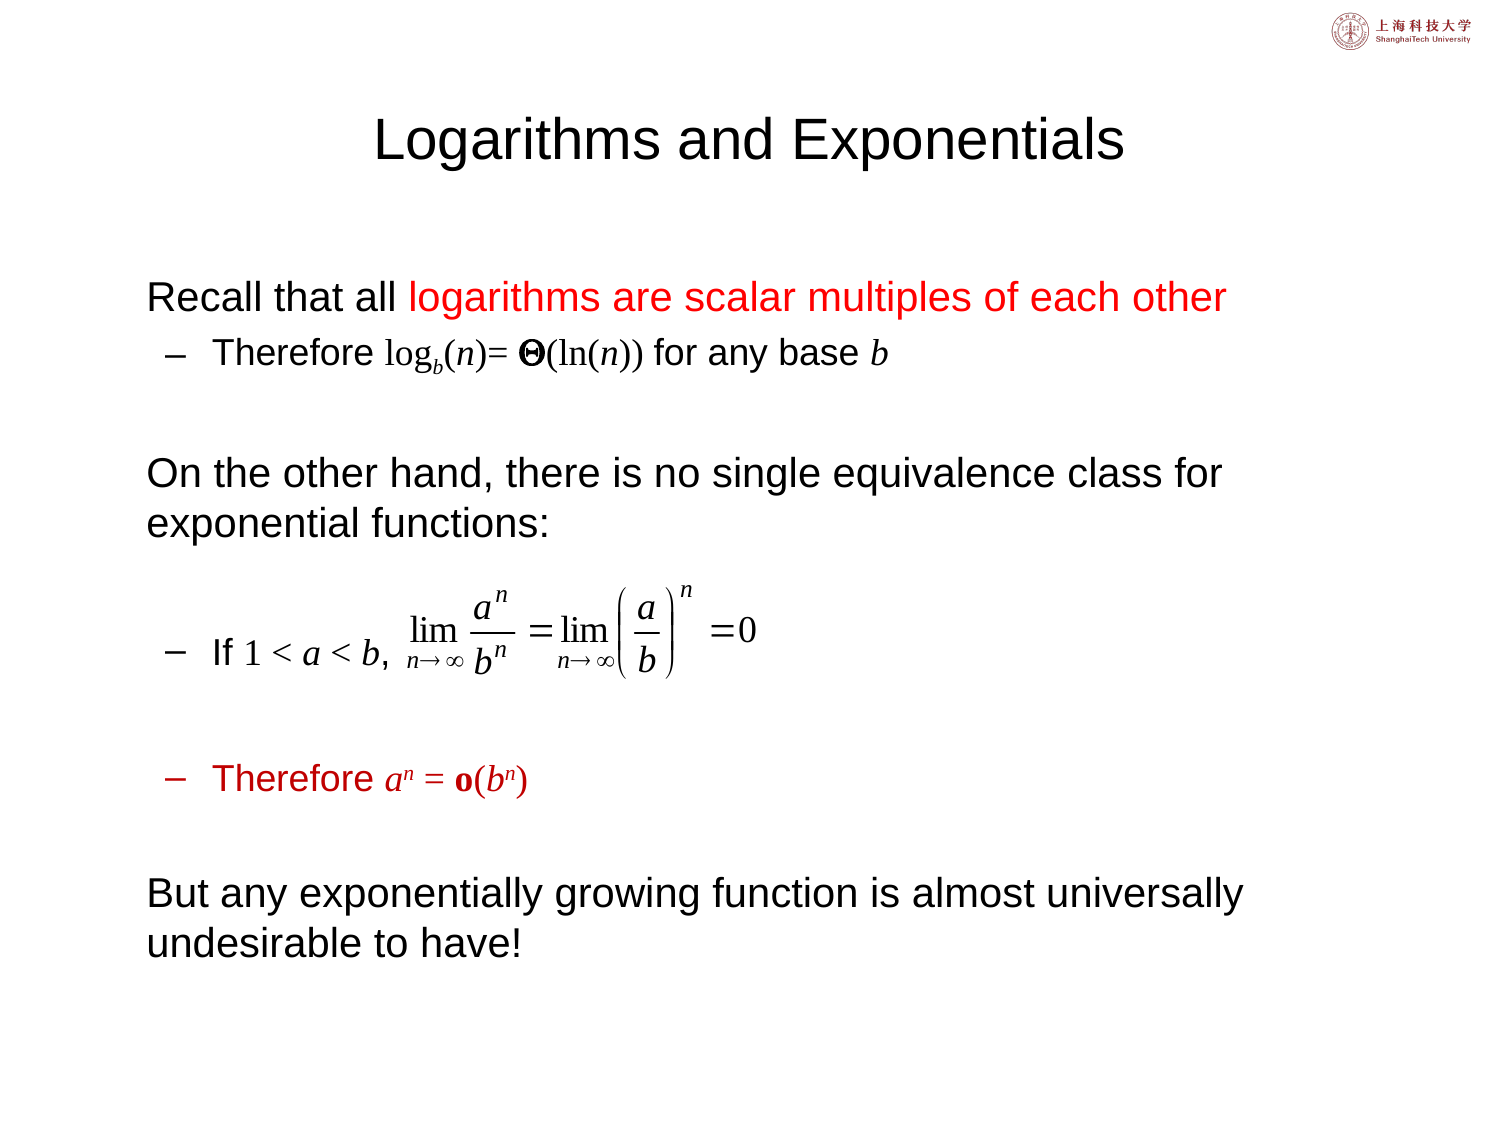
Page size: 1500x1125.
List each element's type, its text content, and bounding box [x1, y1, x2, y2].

list Recall that all logarithms are scalar multiples of each other Therefore logb(n)= Q(ln(n)) for any base b On the other hand, there is no single equivalence class for exponential functions: If 1 < a < b, Therefore an = o(bn) But any exponentially growing function is almost universally undesirable to have! [74, 262, 1426, 1006]
picture [1327, 0, 1478, 109]
title Logarithms and Exponentials [74, 42, 1426, 231]
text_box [400, 569, 762, 688]
